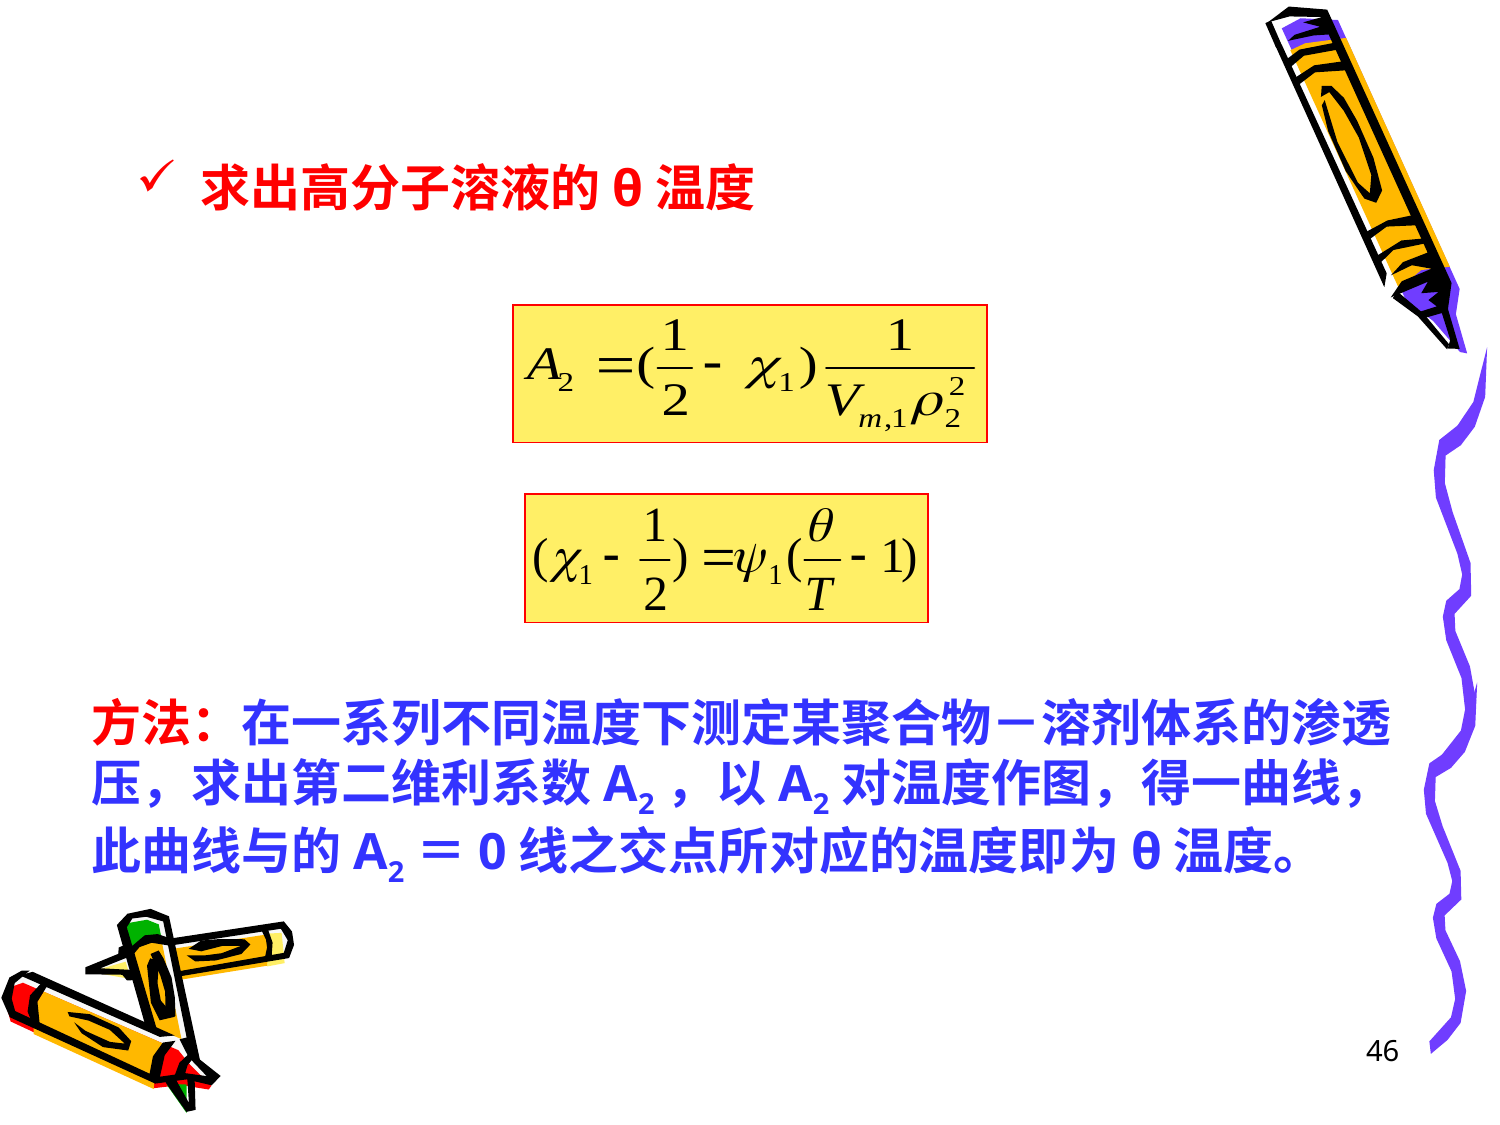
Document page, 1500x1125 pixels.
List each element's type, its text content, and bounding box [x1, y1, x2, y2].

slide_number 46 [1102, 1025, 1415, 1100]
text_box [525, 494, 928, 622]
text_box 方法：在一系列不同温度下测定某聚合物－溶剂体系的渗透压，求出第二维利系数A2，以A2对温度作图，得一曲线，此曲线与的A2＝0线之交点所对应的温度即为θ温度。 [76, 684, 1424, 896]
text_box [513, 305, 987, 442]
text_box 求出高分子溶液的θ温度 [121, 148, 771, 224]
